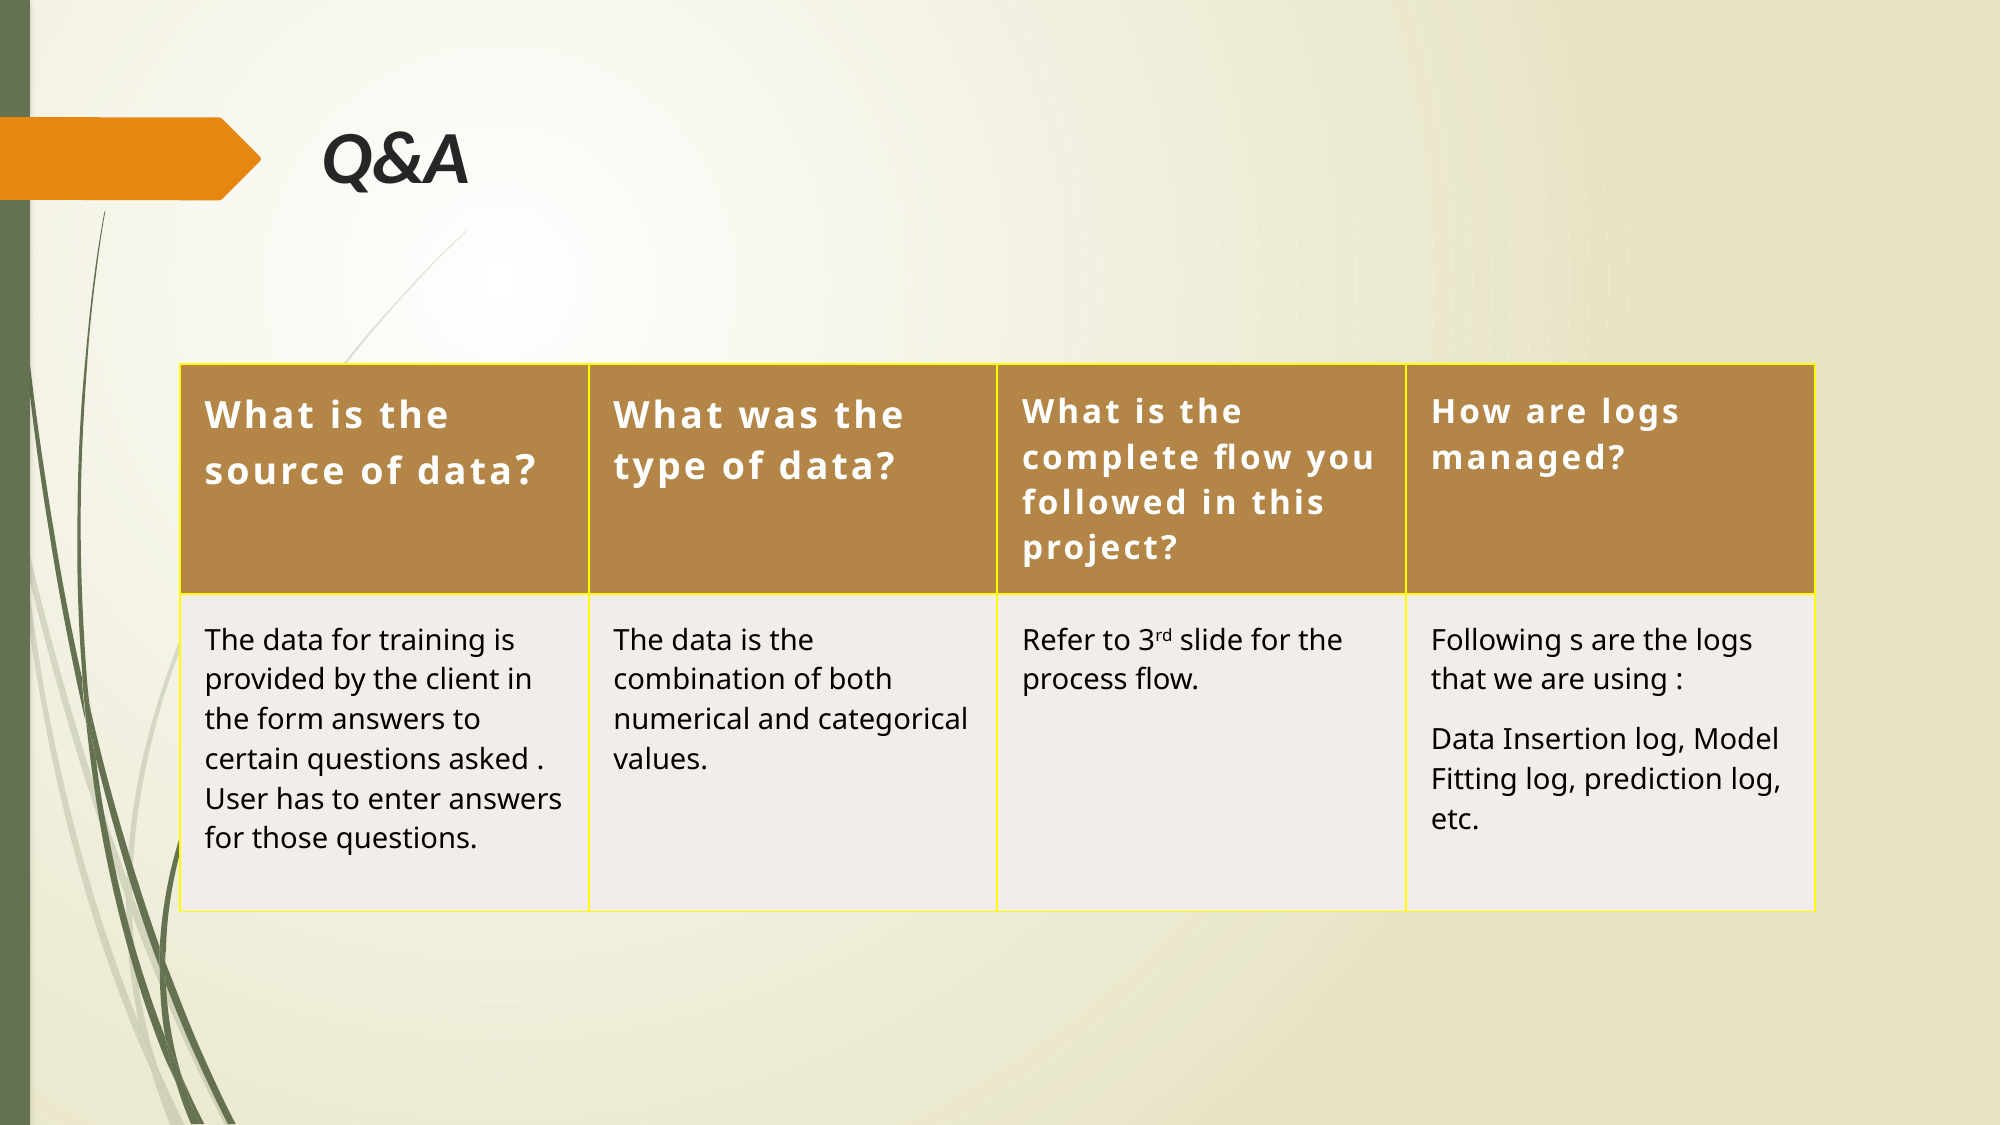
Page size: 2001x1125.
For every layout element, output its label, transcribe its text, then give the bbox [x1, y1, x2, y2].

table_header What was the type of data? [590, 365, 996, 593]
table_header What is the source of data? [181, 365, 588, 593]
title Q&A [289, 100, 602, 238]
table_cell Following s are the logs that we are using : Data Insertion log, Model Fitting log, prediction log, etc. [1407, 595, 1814, 911]
table_header How are logs managed? [1407, 365, 1814, 593]
table_header What is the complete flow you followed in this project? [998, 365, 1405, 593]
table_cell The data is the combination of both numerical and categorical values. [590, 595, 996, 911]
table_cell Refer to 3rd slide for the process flow. [998, 595, 1405, 911]
table_cell The data for training is provided by the client in the form answers to certain questions asked . User has to enter answers for those questions. [181, 595, 588, 911]
